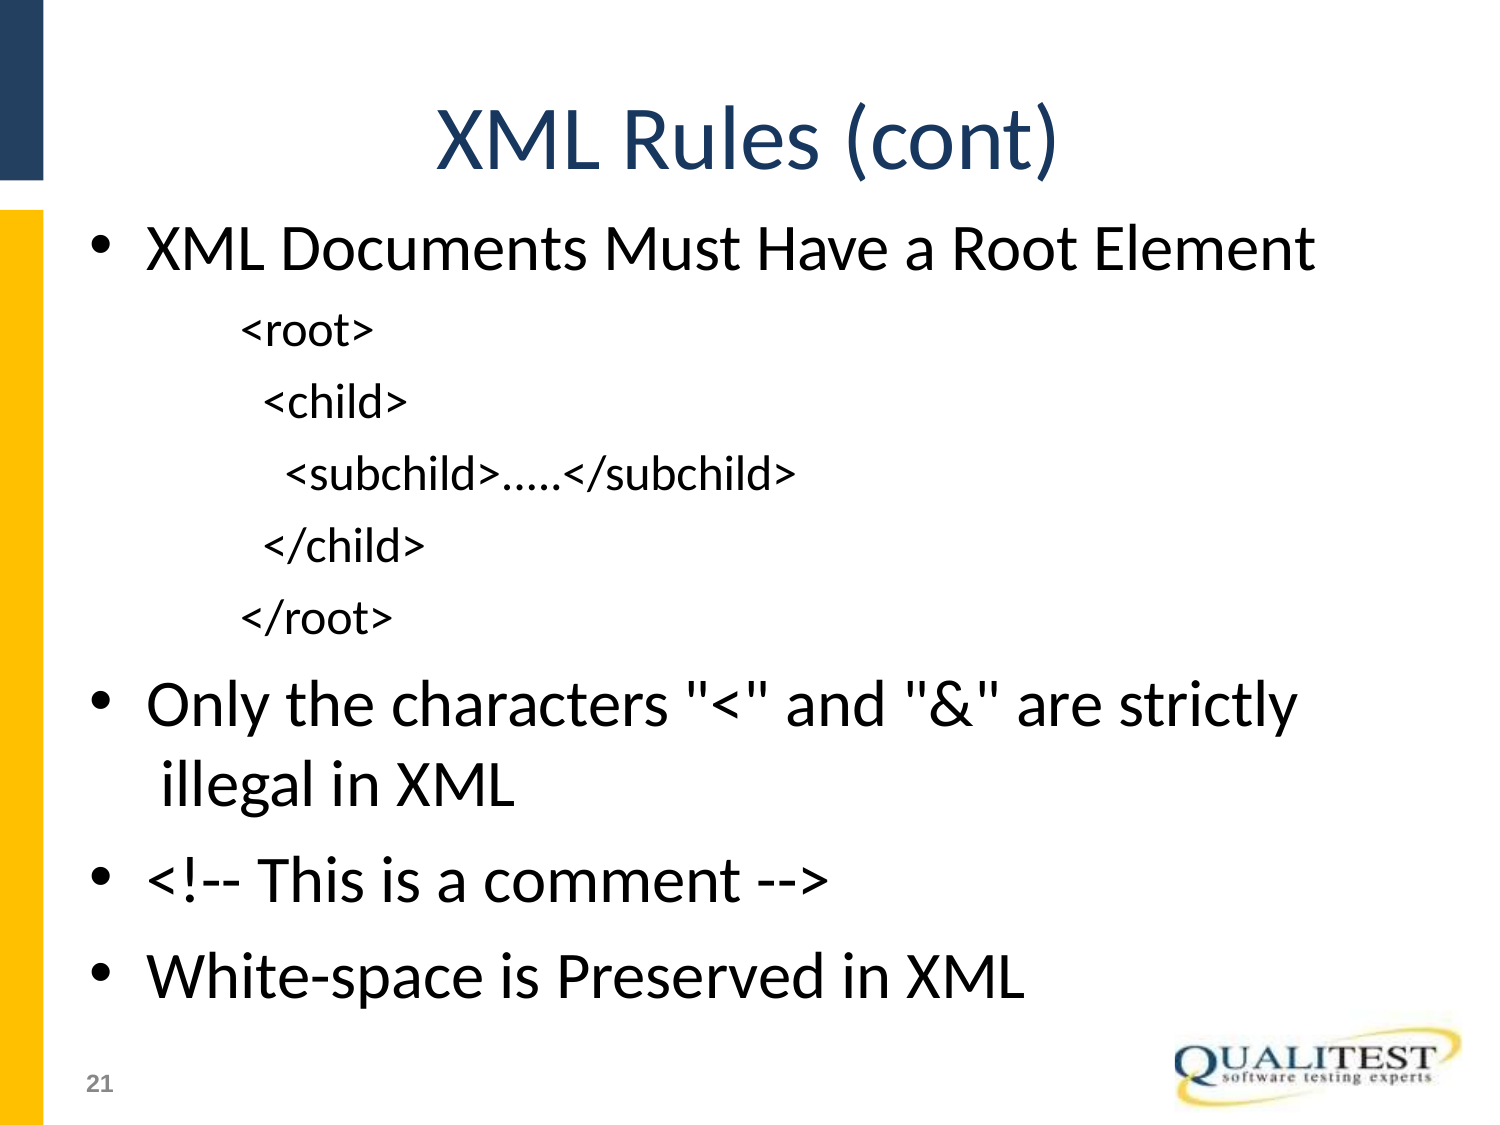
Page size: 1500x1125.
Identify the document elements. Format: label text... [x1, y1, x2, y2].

picture [1174, 1010, 1463, 1113]
slide_number 51 [79, 1068, 121, 1125]
text_box XML Documents Must Have a Root Element <root> <child> <subchild>.....</subchild> </child> </root> Only the characters "<" and "&" are strictly illegal in XML <!-- This is a comment --> White-space is Preserved in XML [87, 184, 1327, 1012]
title XML Rules (cont) [434, 75, 1066, 184]
